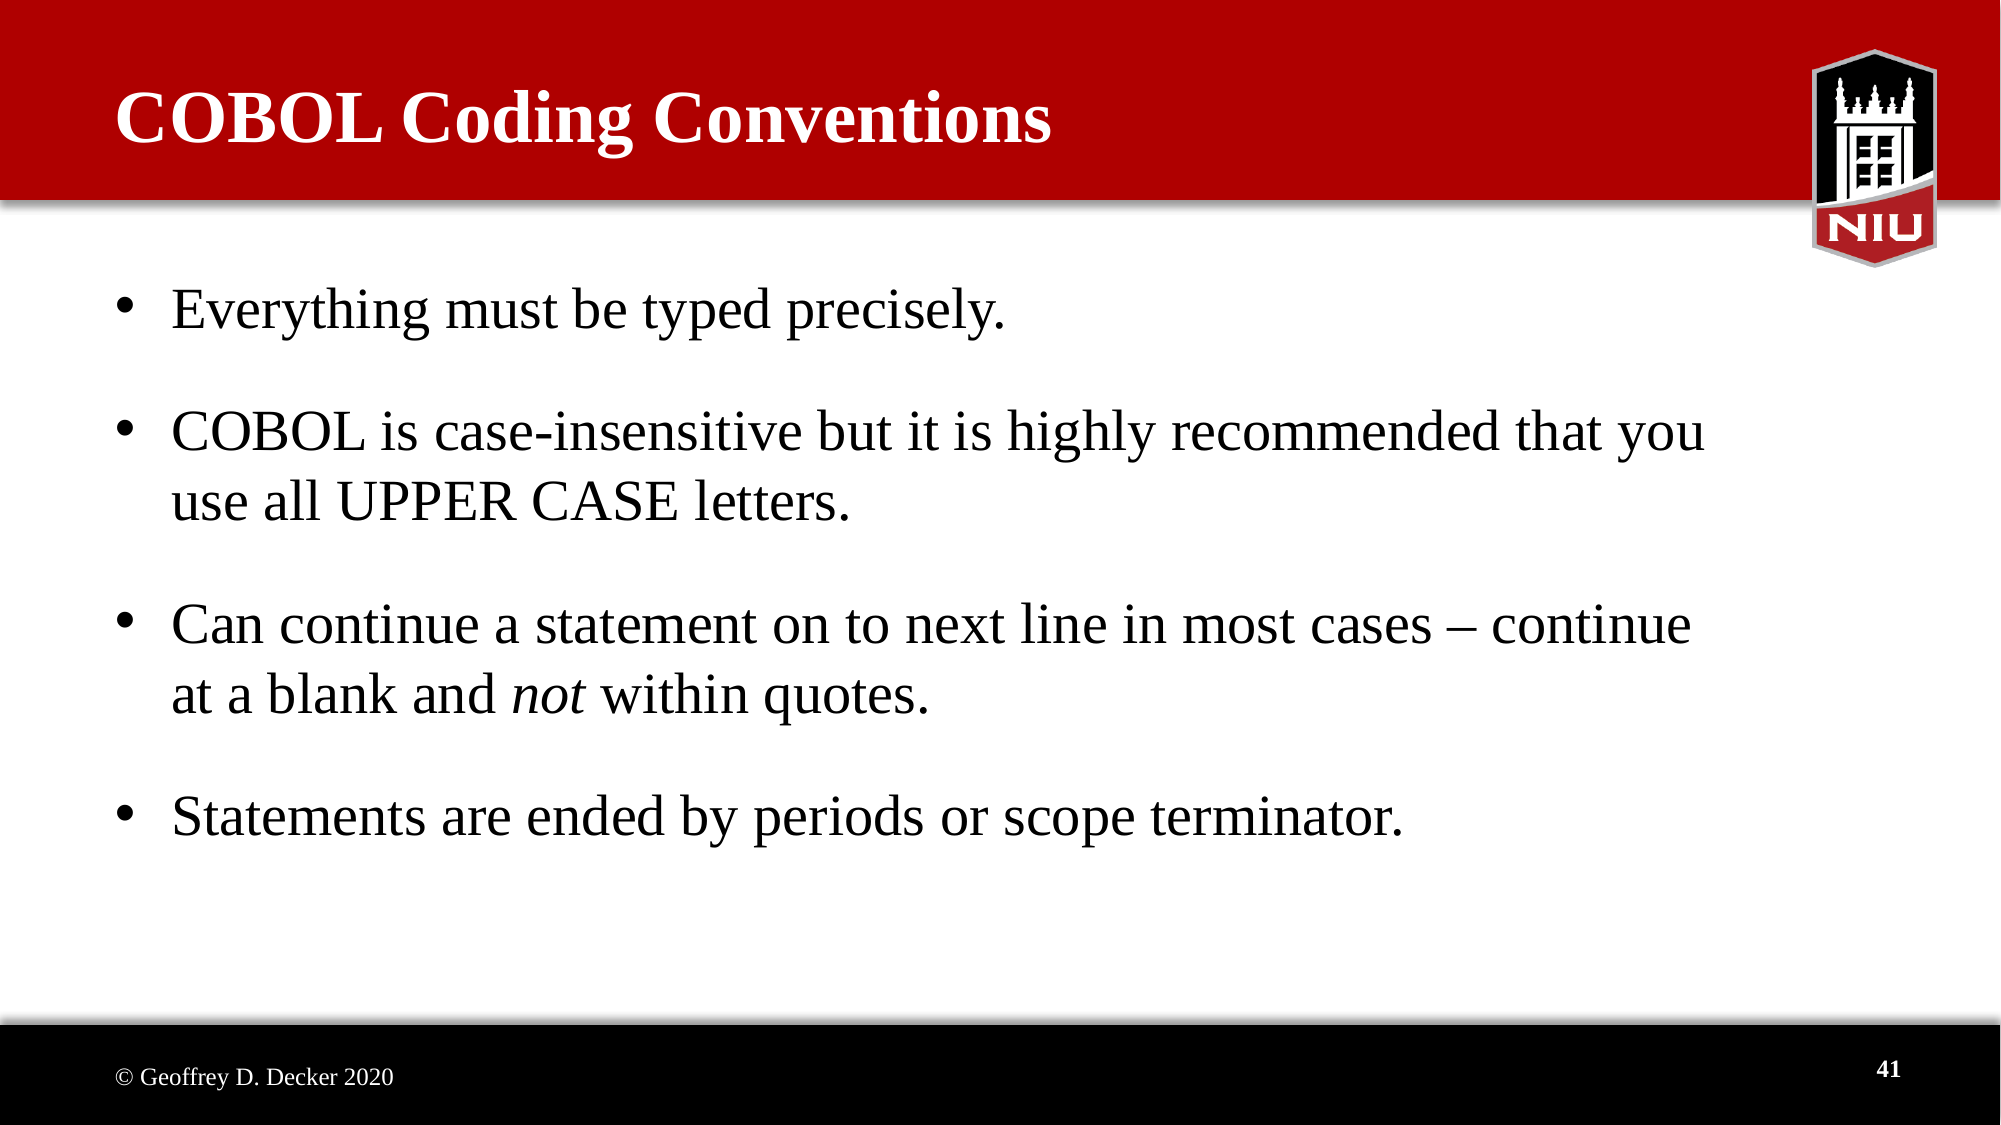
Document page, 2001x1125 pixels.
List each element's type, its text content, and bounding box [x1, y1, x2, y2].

picture [1812, 49, 1937, 268]
list Everything must be typed precisely. COBOL is case-insensitive but it is highly recommended that you use all UPPER CASE letters. Can continue a statement on to next line in most cases – continue at a blank and not within quotes. Statements are ended by periods or scope terminator. [99, 262, 1750, 936]
footer © Geoffrey D. Decker 2020 [99, 1045, 734, 1105]
title COBOL Coding Conventions [99, 24, 1750, 200]
slide_number 41 [1616, 1037, 1917, 1098]
